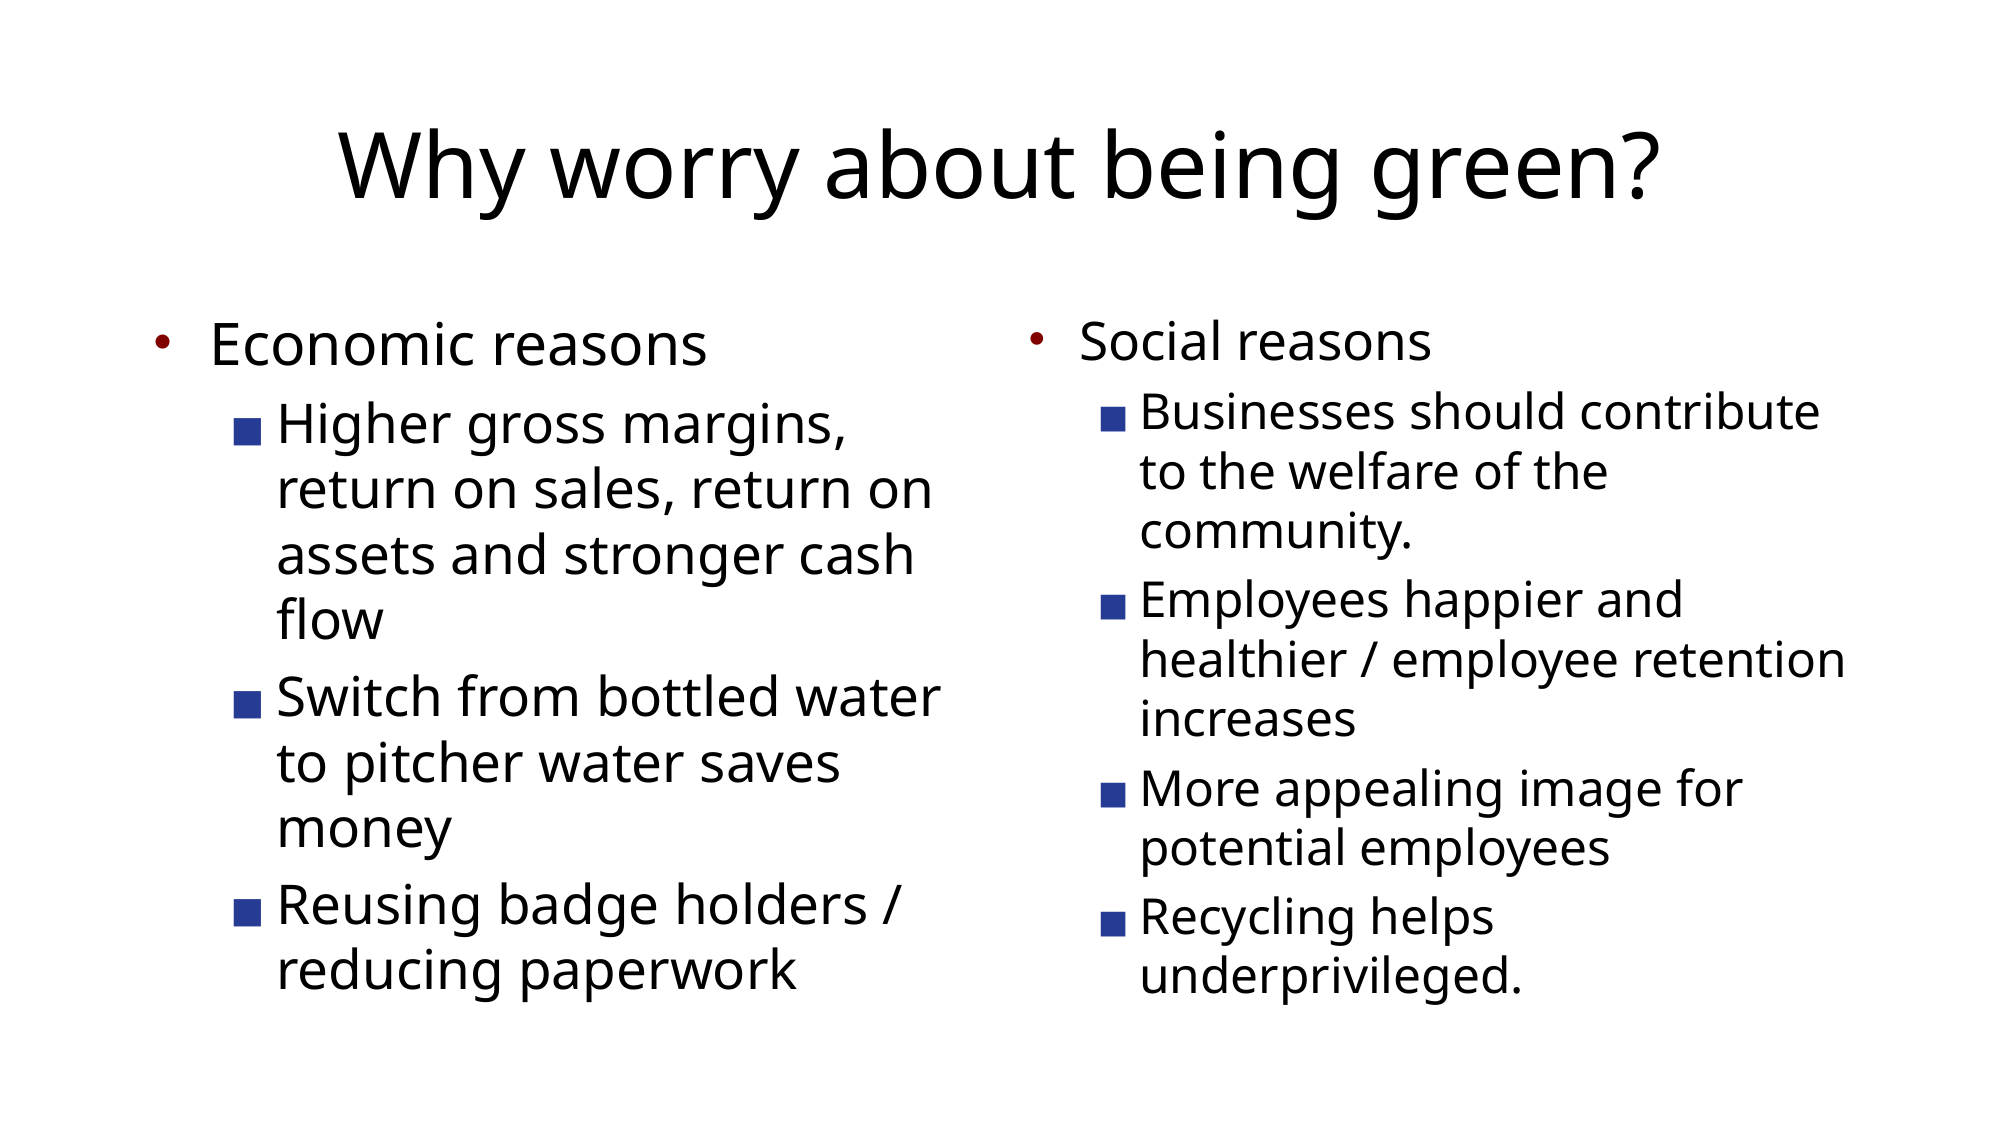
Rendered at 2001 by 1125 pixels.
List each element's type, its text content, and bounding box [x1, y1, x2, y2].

list Social reasons Businesses should contribute to the welfare of the community. Employees happier and healthier / employee retention increases More appealing image for potential employees Recycling helps underprivileged. [1012, 299, 1863, 1014]
title Why worry about being green? [137, 59, 1863, 278]
list Economic reasons Higher gross margins, return on sales, return on assets and stronger cash flow Switch from bottled water to pitcher water saves money Reusing badge holders / reducing paperwork [137, 299, 988, 1014]
